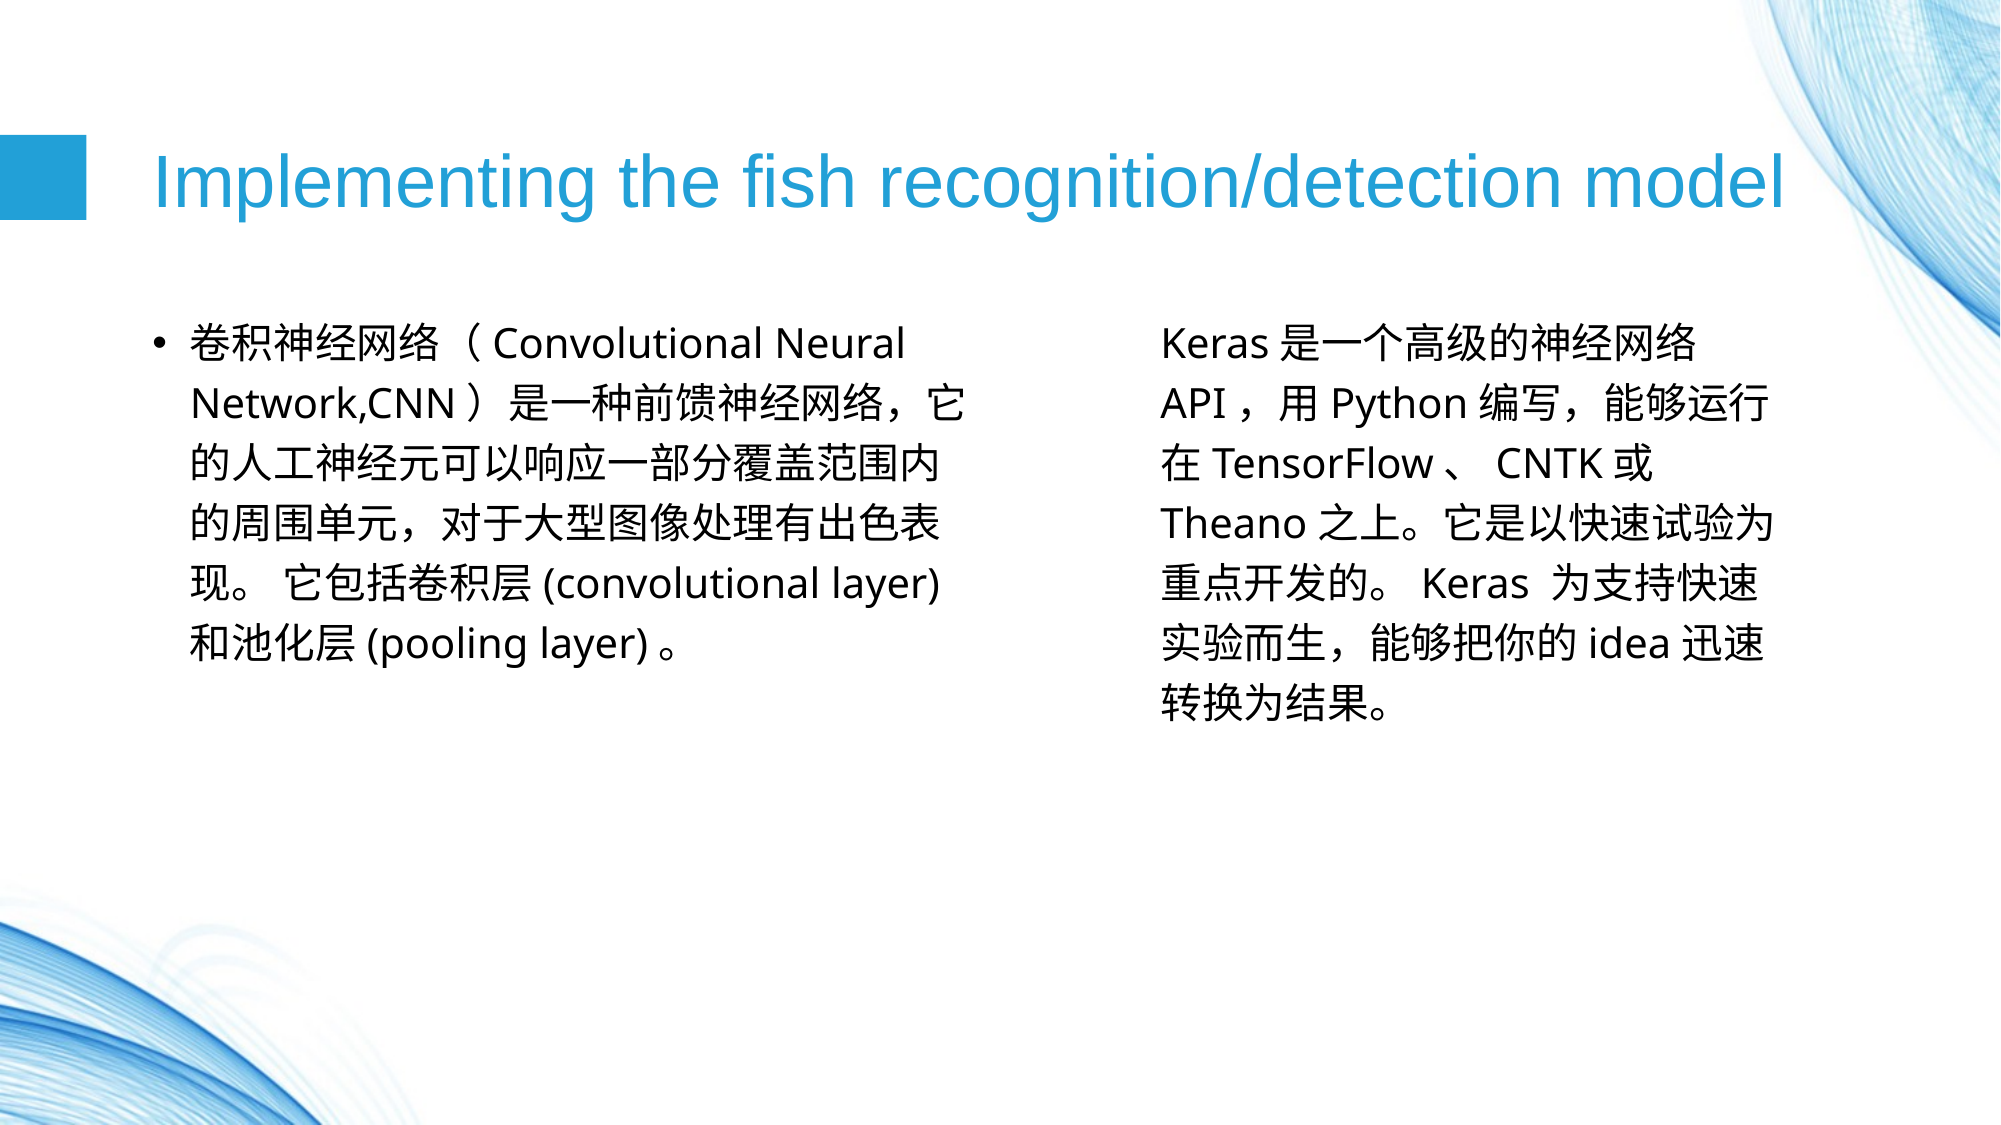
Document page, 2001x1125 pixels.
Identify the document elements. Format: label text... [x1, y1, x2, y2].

title Implementing the fish recognition/detection model [137, 59, 1863, 278]
list 卷积神经网络（Convolutional Neural Network,CNN）是一种前馈神经网络，它的人工神经元可以响应一部分覆盖范围内的周围单元，对于大型图像处理有出色表现。 它包括卷积层(convolutional layer)和池化层(pooling layer)。 [137, 299, 988, 1014]
list Keras是一个高级的神经网络API，用Python编写，能够运行在TensorFlow、CNTK或Theano之上。它是以快速试验为重点开发的。Keras 为支持快速实验而生，能够把你的idea迅速转换为结果。 [1145, 299, 1813, 762]
picture [0, 0, 2001, 1125]
